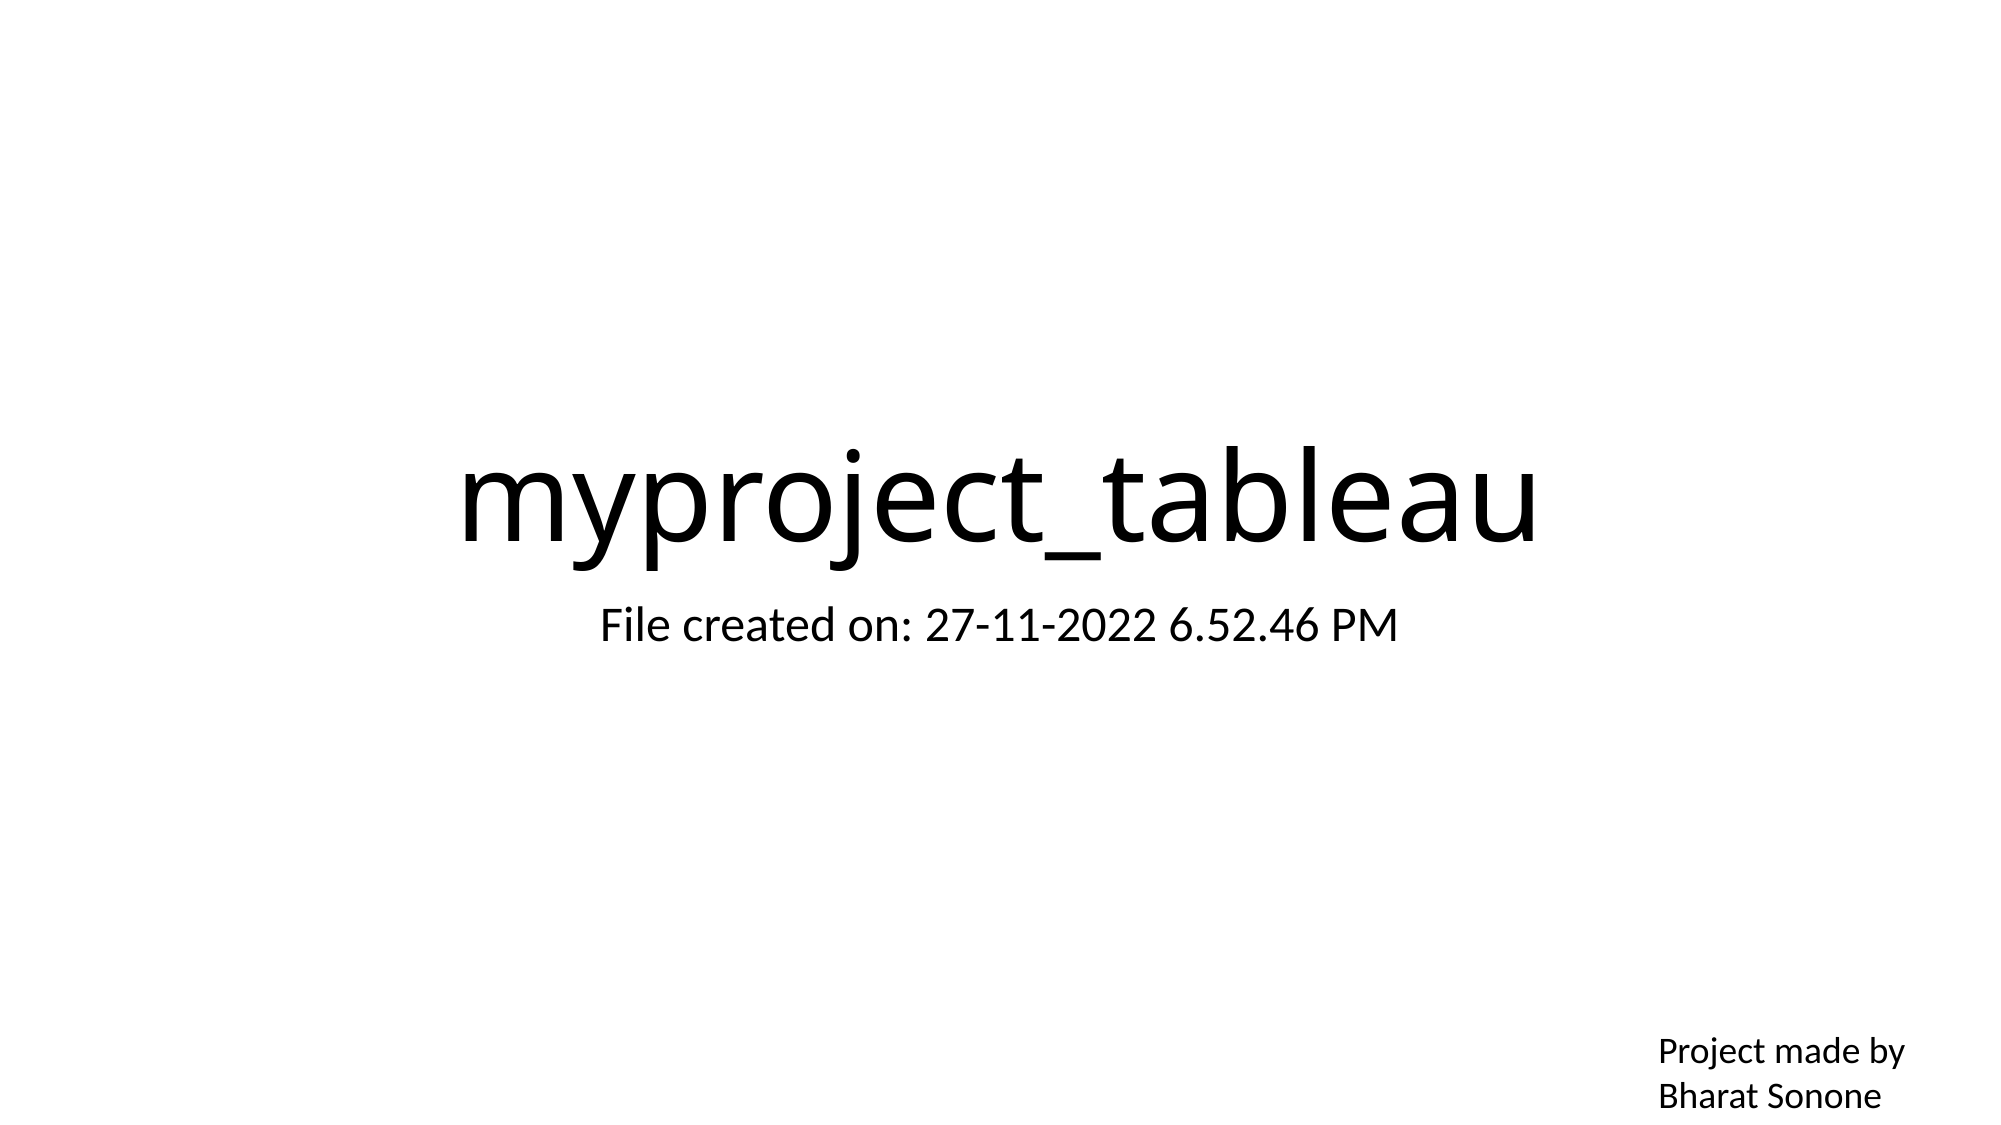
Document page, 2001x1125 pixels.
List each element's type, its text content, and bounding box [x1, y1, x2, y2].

title myproject_tableau [249, 184, 1750, 576]
subtitle File created on: 27-11-2022 6.52.46 PM [249, 590, 1750, 863]
text_box Project made by Bharat Sonone [1643, 1018, 1977, 1124]
